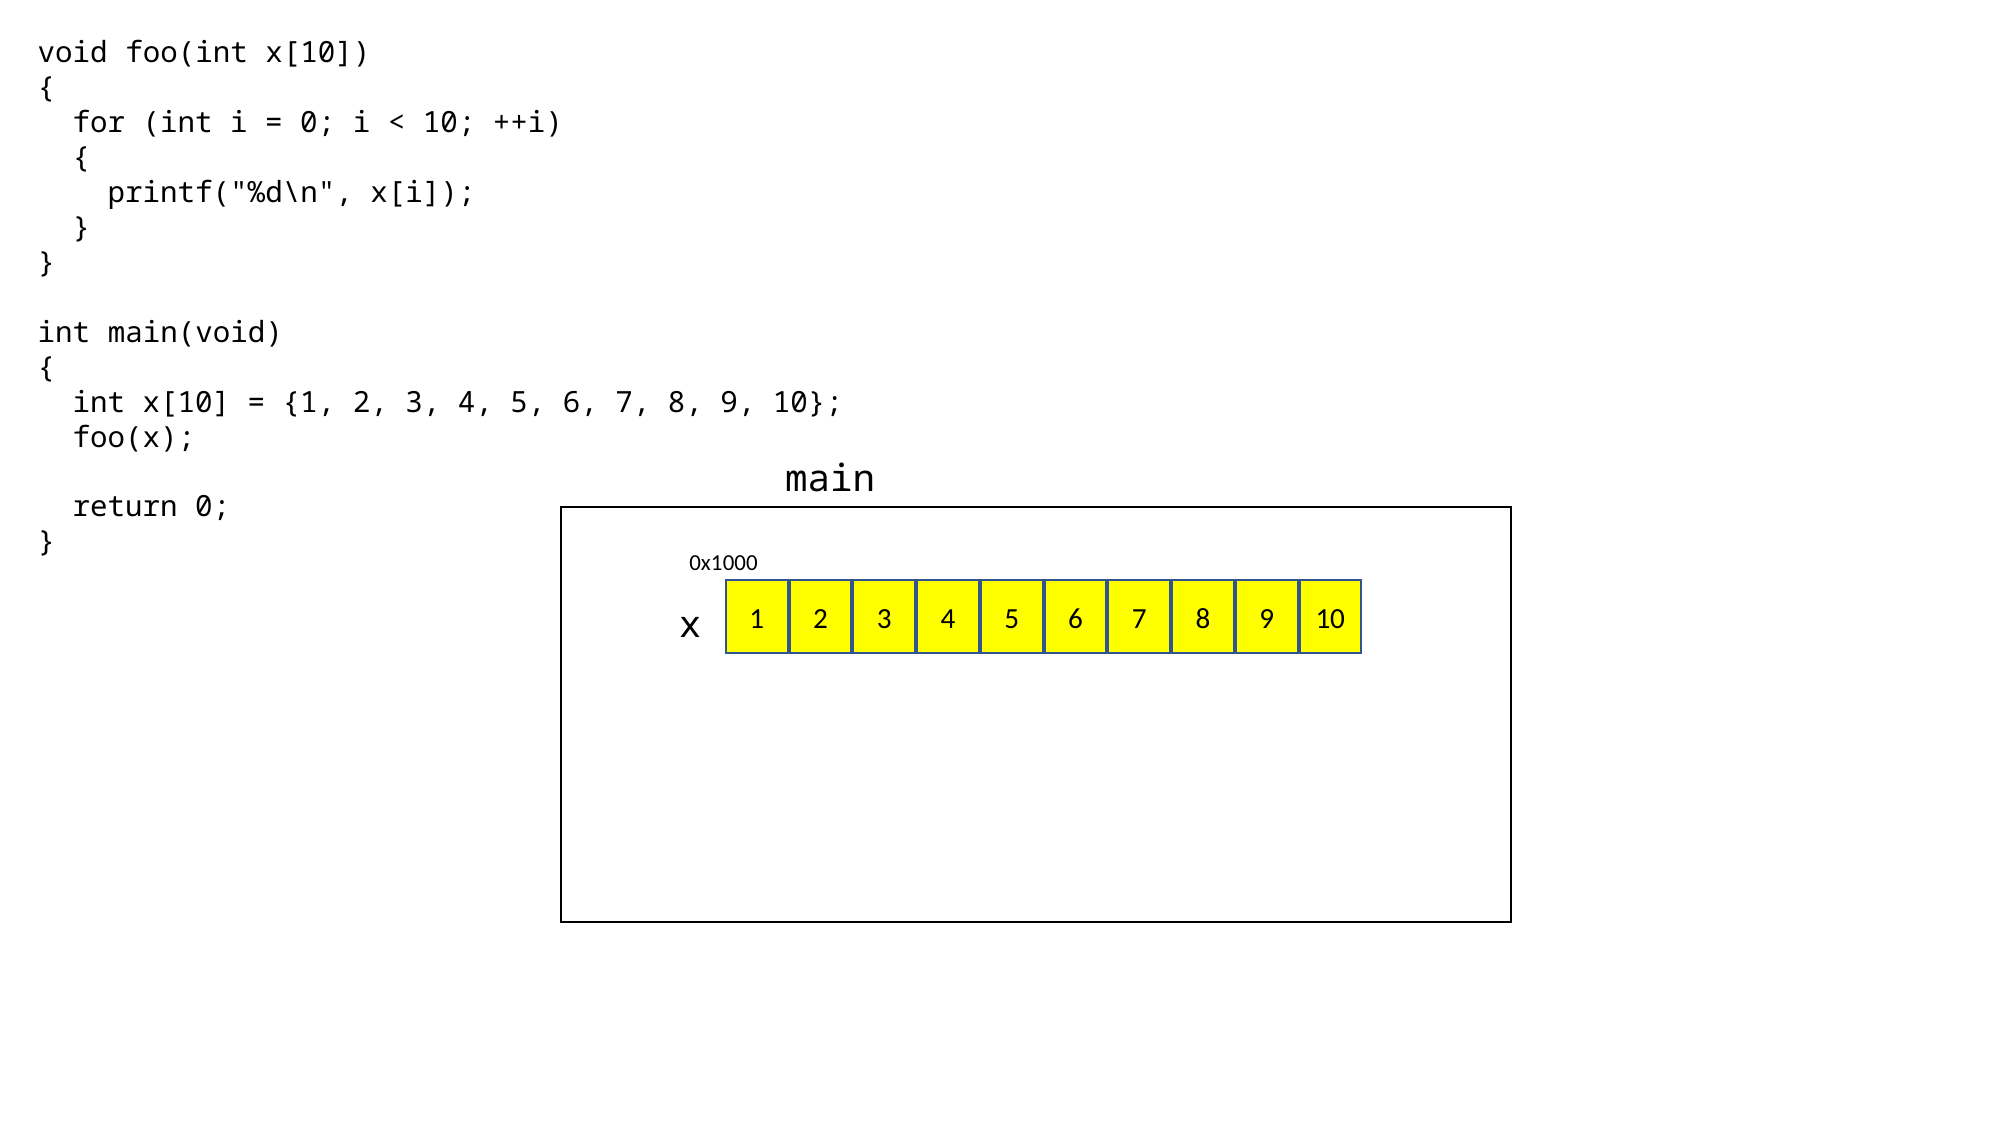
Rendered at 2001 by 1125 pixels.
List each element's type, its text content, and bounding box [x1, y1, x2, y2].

text_box main [770, 446, 903, 507]
text_box 0x1000 [674, 539, 836, 582]
text_box void foo(int x[10]) { for (int i = 0; i < 10; ++i) { printf("%d\n", x[i]); } } int main(void) { int x[10] = {1, 2, 3, 4, 5, 6, 7, 8, 9, 10}; foo(x); return 0; } [22, 25, 1023, 565]
text_box 9 [1235, 579, 1298, 654]
text_box 8 [1171, 579, 1235, 654]
text_box 4 [916, 579, 980, 654]
text_box [560, 506, 1512, 923]
text_box 1 [725, 582, 789, 654]
text_box 6 [1044, 579, 1107, 654]
text_box 7 [1107, 579, 1171, 654]
text_box 10 [1298, 579, 1362, 654]
text_box 5 [980, 579, 1044, 654]
text_box 2 [789, 579, 852, 654]
text_box x [663, 592, 726, 653]
text_box 3 [852, 579, 916, 654]
